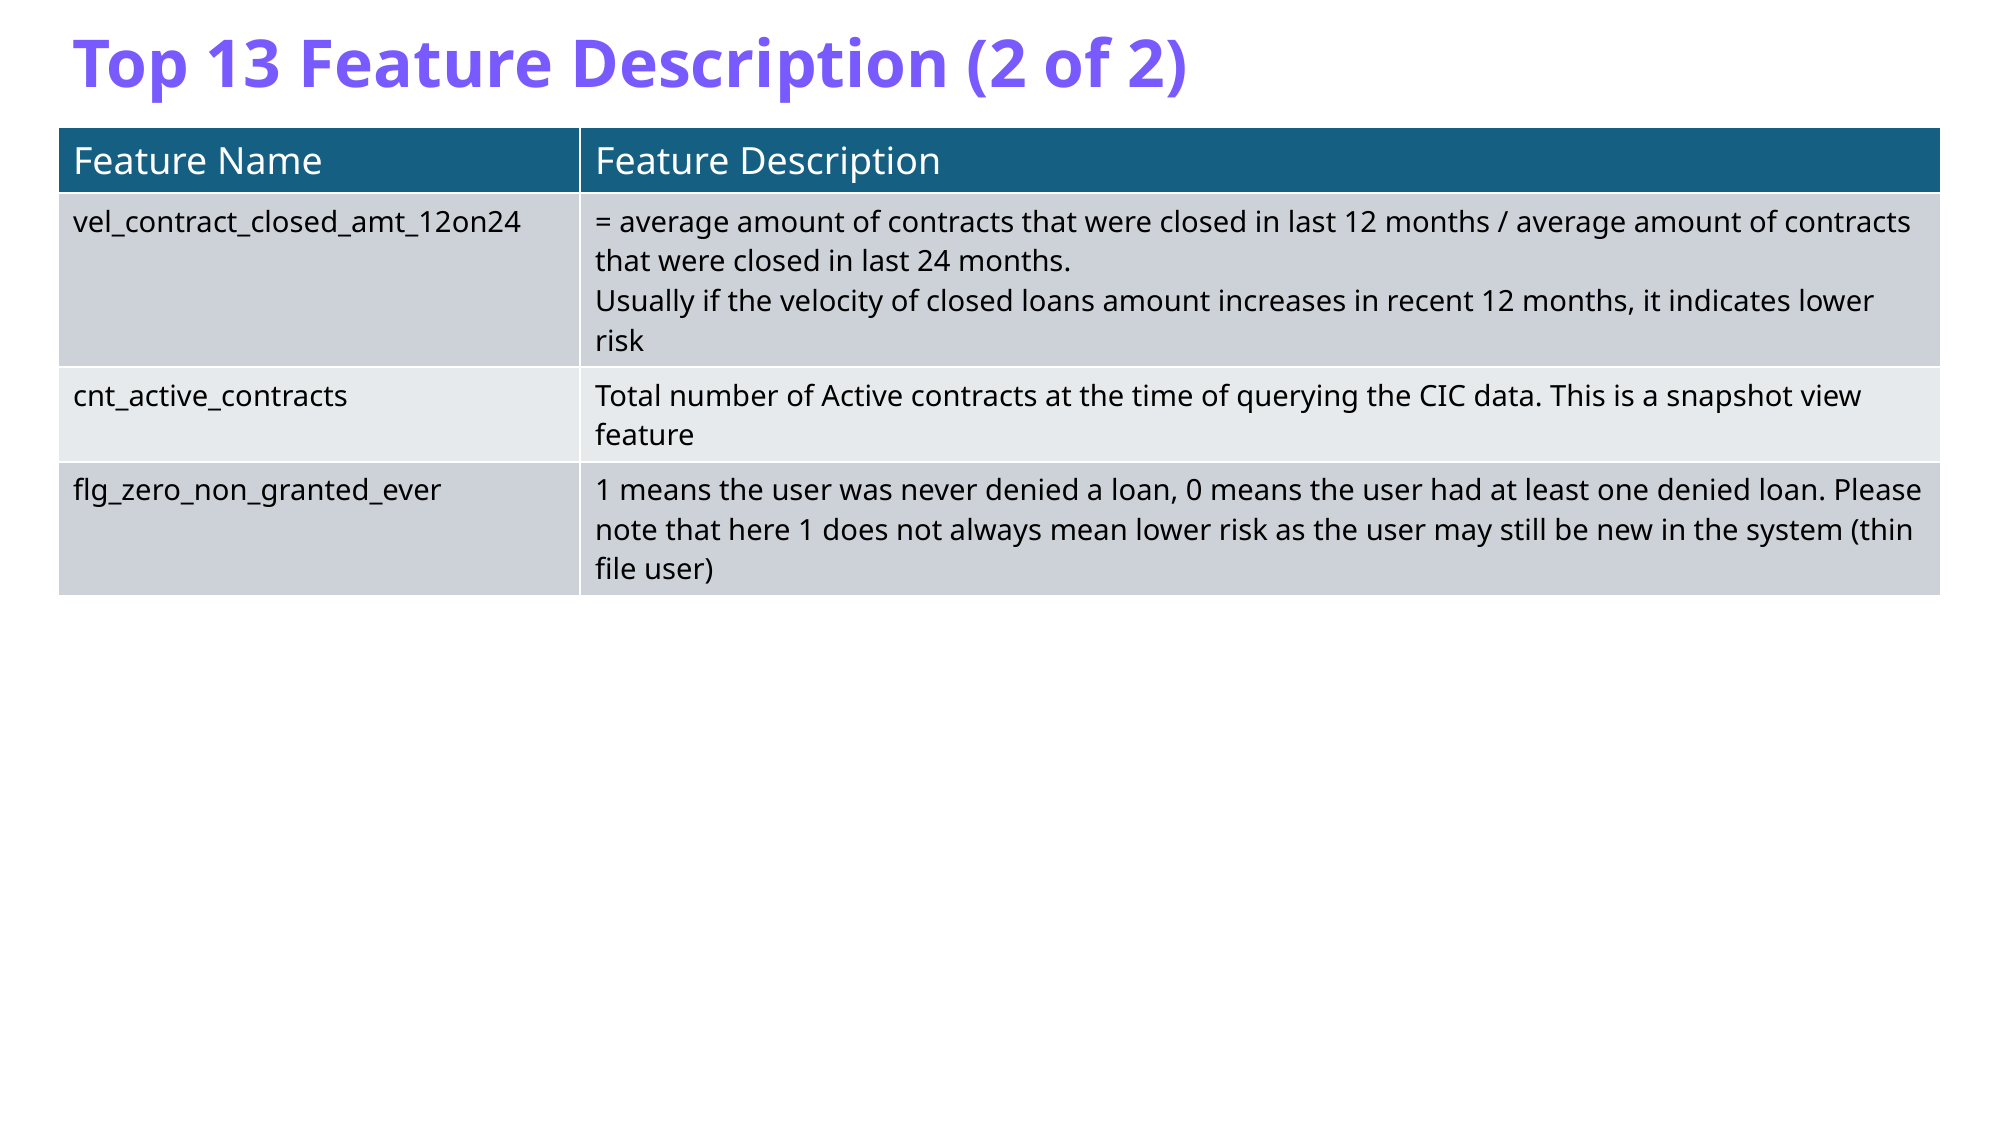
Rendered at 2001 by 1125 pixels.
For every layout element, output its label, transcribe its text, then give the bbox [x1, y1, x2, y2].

table_cell = average amount of contracts that were closed in last 12 months / average amount of contracts that were closed in last 24 months. Usually if the velocity of closed loans amount increases in recent 12 months, it indicates lower risk [581, 194, 1940, 366]
table_header Feature Description [581, 128, 1940, 192]
table_cell Total number of Active contracts at the time of querying the CIC data. This is a snapshot view feature [581, 368, 1940, 461]
table_cell cnt_active_contracts [59, 368, 579, 461]
text_box Top 13 Feature Description (2 of 2) [57, 22, 1221, 111]
table_header Feature Name [59, 128, 579, 192]
table_cell vel_contract_closed_amt_12on24 [59, 194, 579, 366]
table_cell flg_zero_non_granted_ever [59, 463, 579, 595]
table_cell 1 means the user was never denied a loan, 0 means the user had at least one denied loan. Please note that here 1 does not always mean lower risk as the user may still be new in the system (thin file user) [581, 463, 1940, 595]
